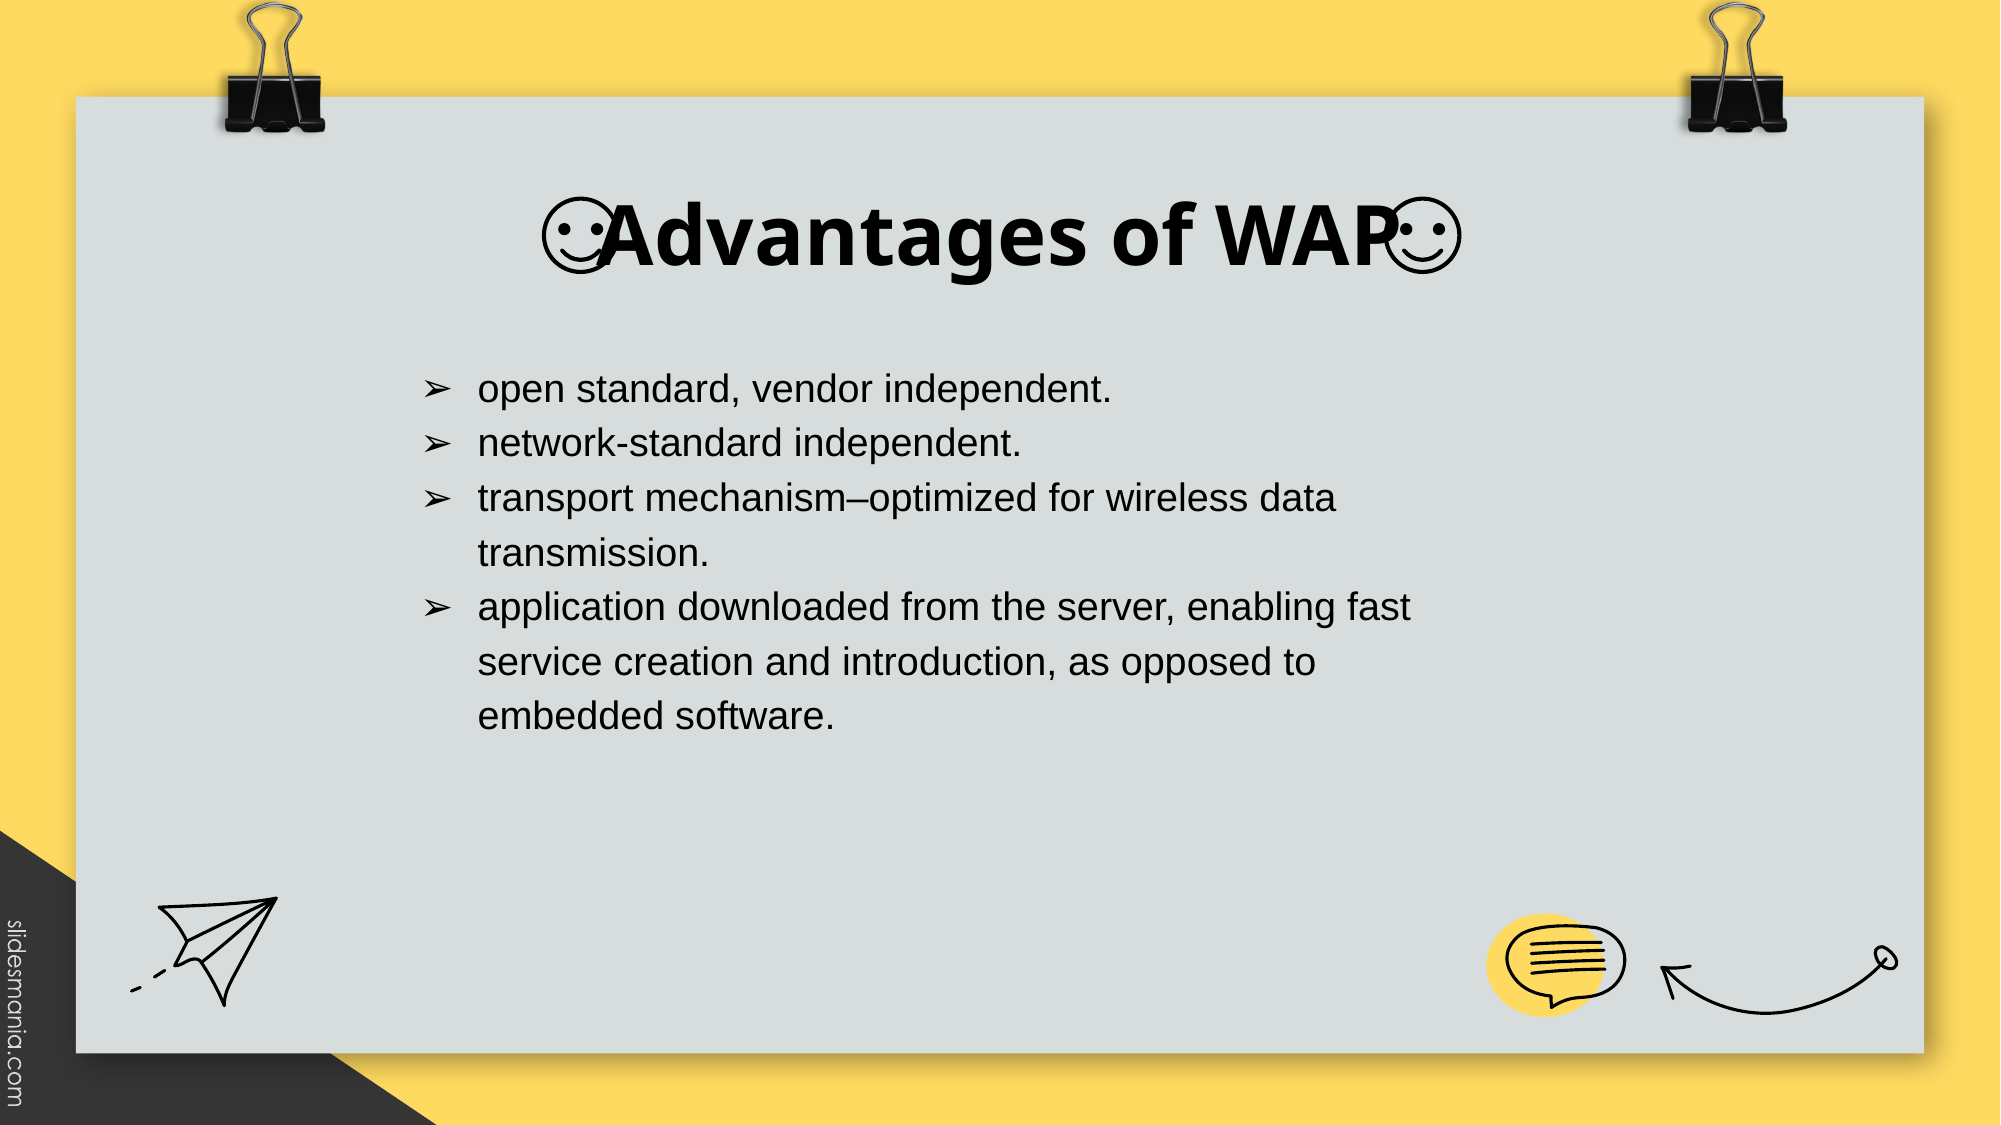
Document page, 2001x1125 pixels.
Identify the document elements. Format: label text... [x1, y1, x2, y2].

picture [1583, 0, 1892, 147]
list open standard, vendor independent. network-standard independent. transport mechanism–optimized for wireless data transmission. application downloaded from the server, enabling fast service creation and introduction, as opposed to embedded software. [382, 335, 1477, 887]
title Advantages of WAP [134, 162, 1866, 288]
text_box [1383, 196, 1462, 275]
picture [120, 0, 430, 147]
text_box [541, 196, 620, 275]
